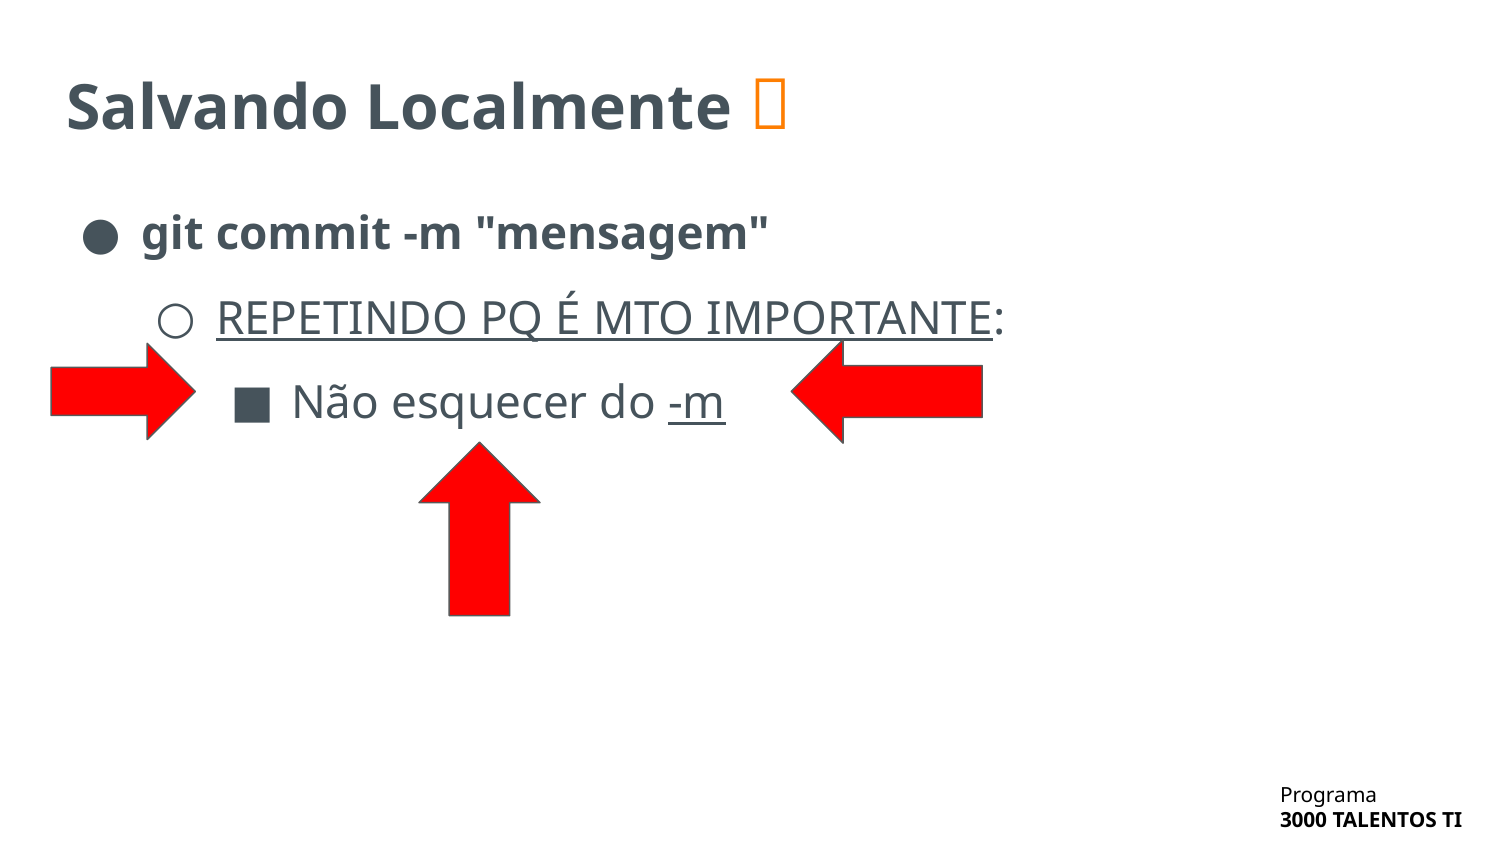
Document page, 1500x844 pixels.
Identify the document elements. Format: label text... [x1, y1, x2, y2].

text_box [51, 343, 196, 440]
subtitle git commit -m "mensagem" REPETINDO PQ É MTO IMPORTANTE: Não esquecer do -m [51, 181, 1390, 778]
text_box [418, 442, 540, 616]
title Salvando Localmente 🧩 [51, 20, 1336, 182]
text_box [791, 339, 983, 444]
